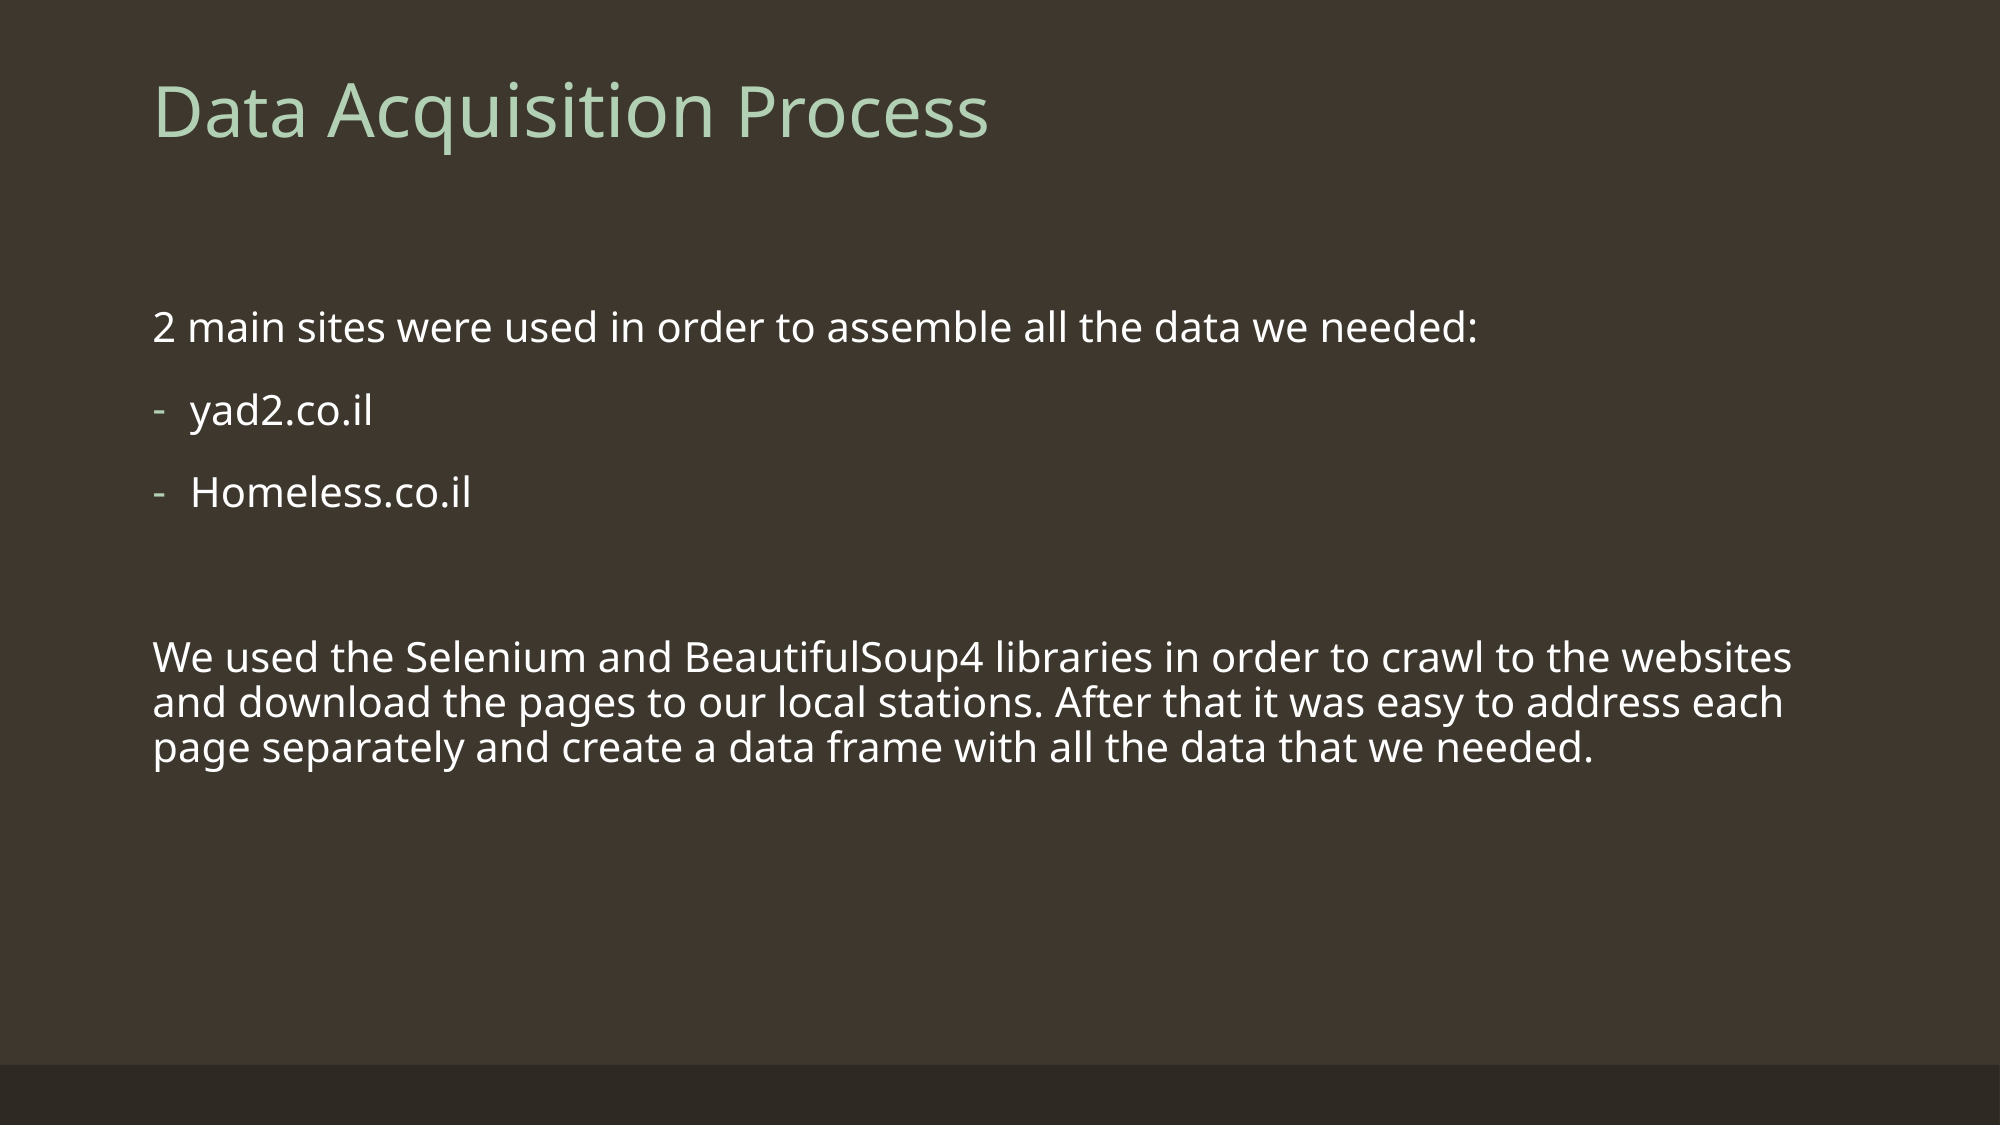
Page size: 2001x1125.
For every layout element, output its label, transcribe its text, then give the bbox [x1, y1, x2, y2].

title Data Acquisition Process [137, 59, 1863, 161]
list 2 main sites were used in order to assemble all the data we needed: yad2.co.il Homeless.co.il We used the Selenium and BeautifulSoup4 libraries in order to crawl to the websites and download the pages to our local stations. After that it was easy to address each page separately and create a data frame with all the data that we needed. [137, 299, 1863, 1014]
